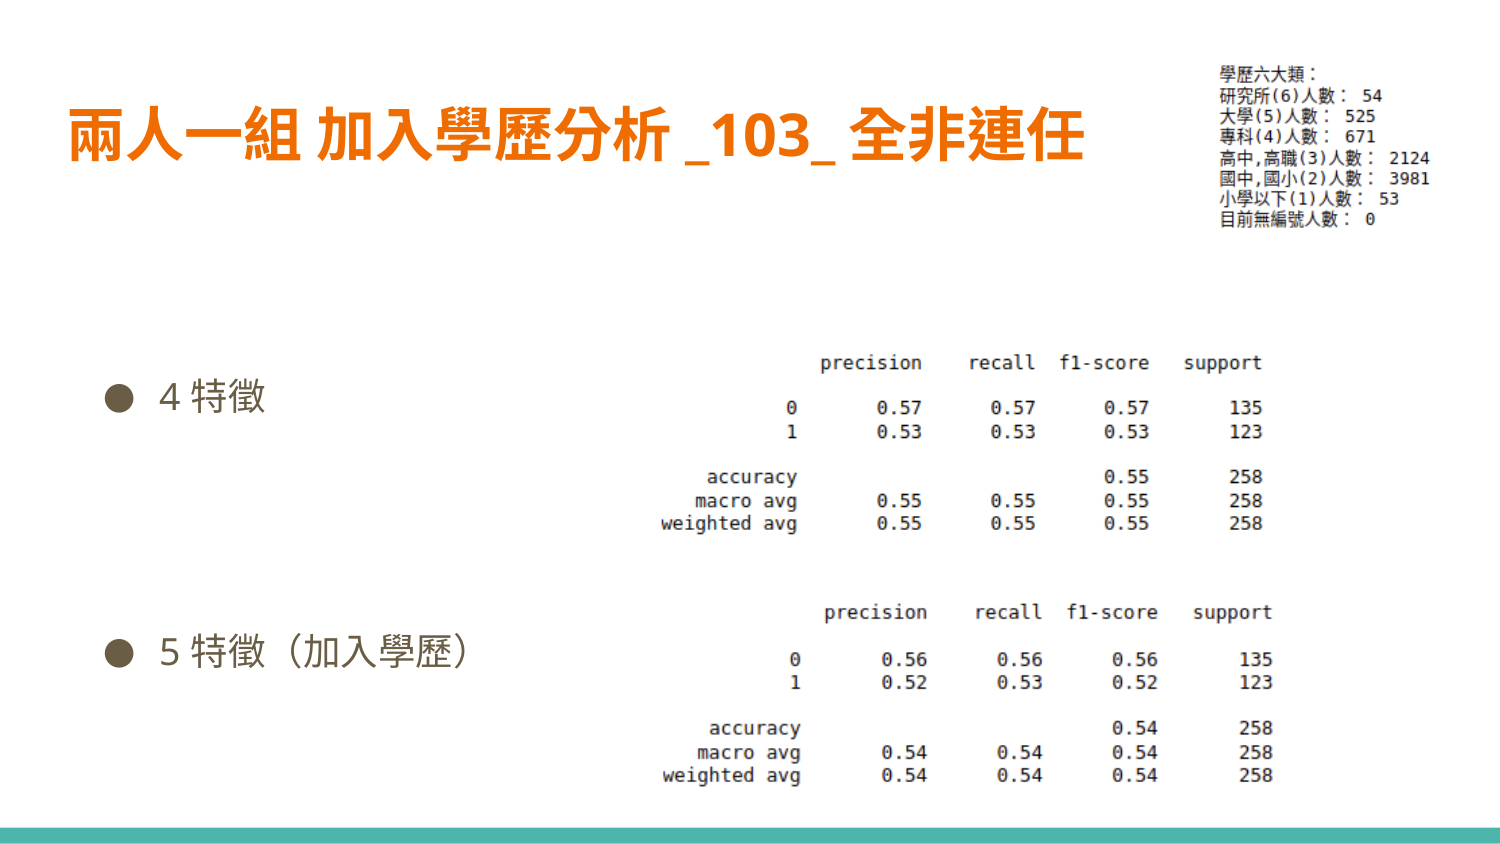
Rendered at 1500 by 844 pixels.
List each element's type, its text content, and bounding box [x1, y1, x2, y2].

list 4特徵 5特徵（加入學歷） [69, 343, 714, 739]
title 兩人一組 加入學歷分析_103_全非連任 [51, 72, 1199, 189]
picture [653, 578, 1285, 812]
picture [653, 332, 1285, 542]
picture [1204, 64, 1456, 236]
